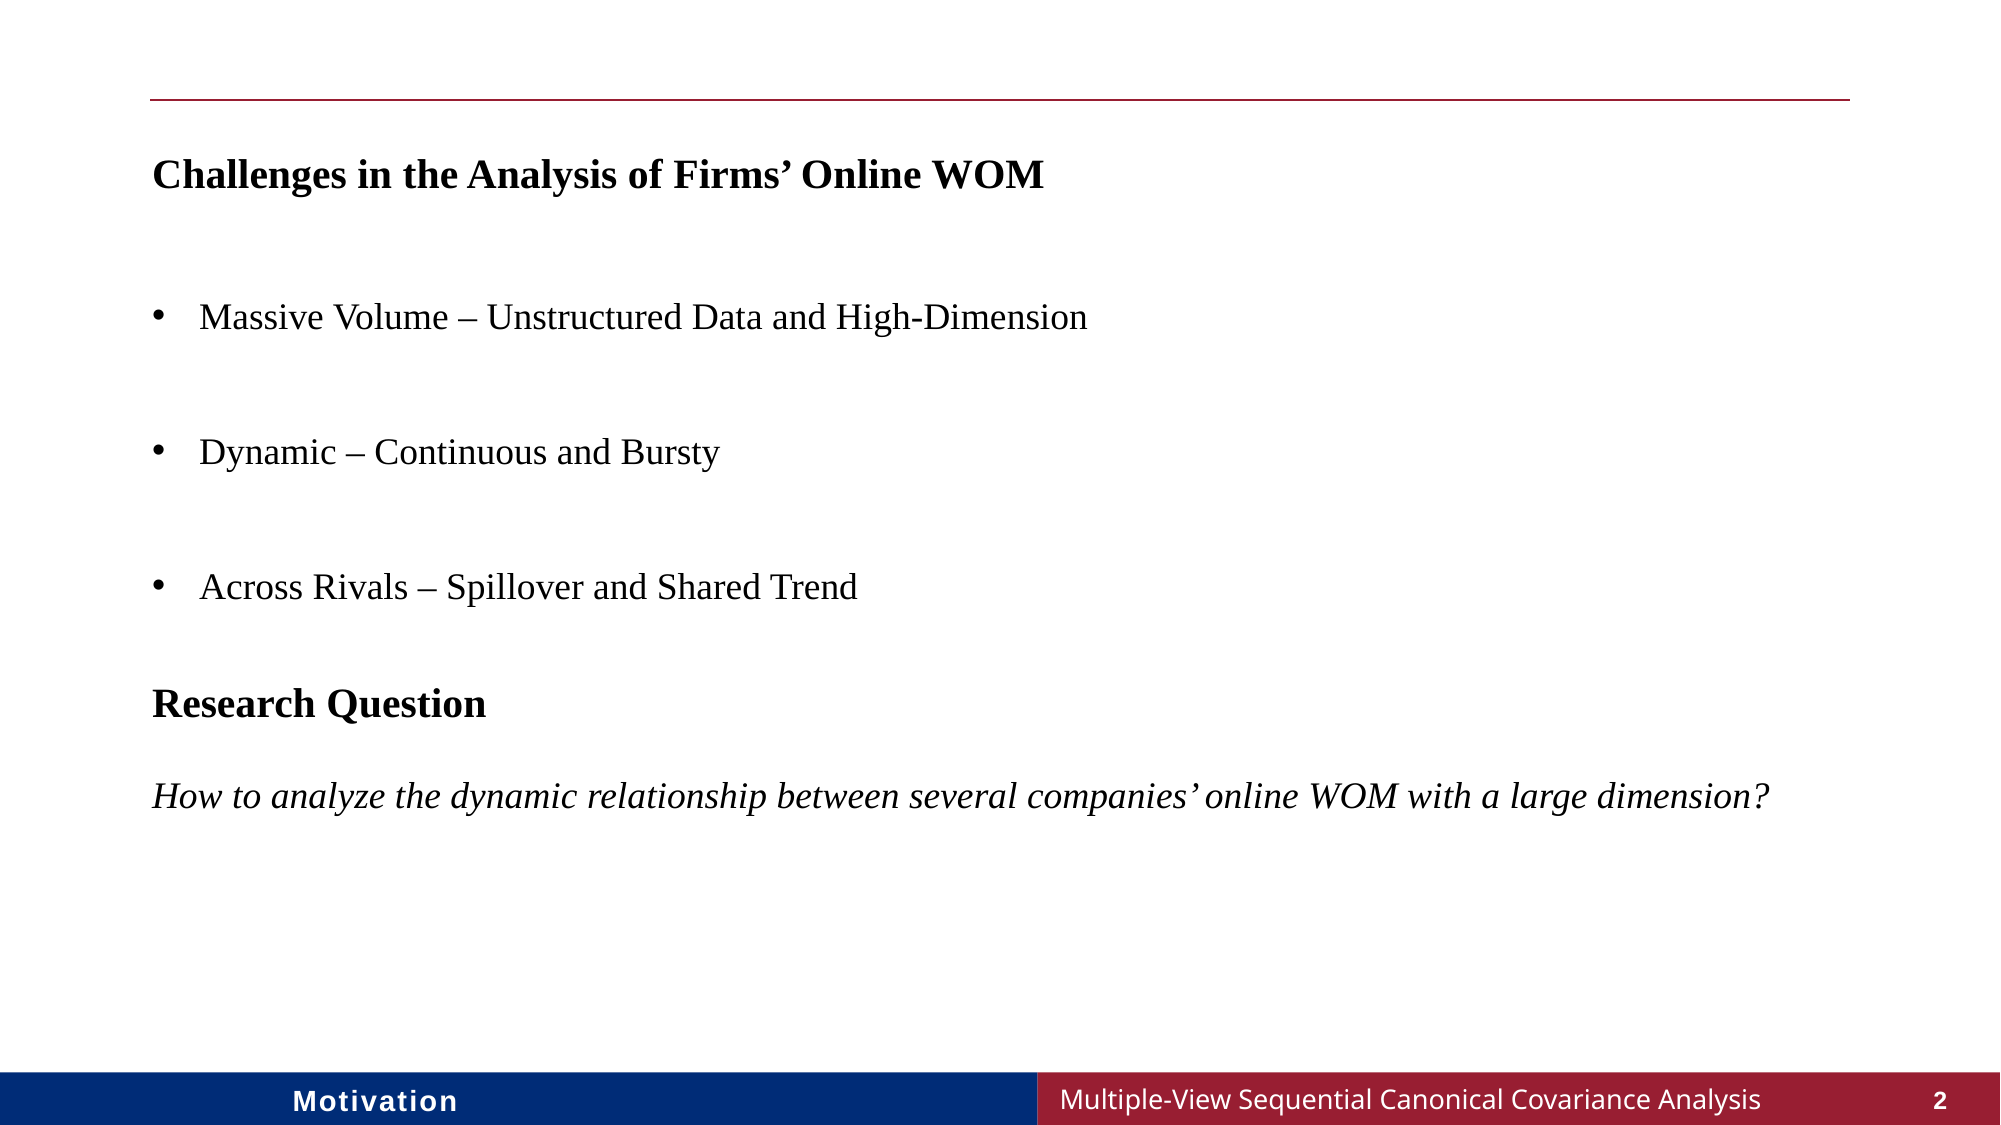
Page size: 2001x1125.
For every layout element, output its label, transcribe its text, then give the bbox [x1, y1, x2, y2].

text_box Challenges in the Analysis of Firms’ Online WOM Massive Volume – Unstructured Data and High-Dimension Dynamic – Continuous and Bursty Across Rivals – Spillover and Shared Trend [137, 99, 1850, 655]
text_box Research Question How to analyze the dynamic relationship between several companies’ online WOM with a large dimension? [137, 668, 1875, 823]
text_box Motivation [0, 1074, 750, 1125]
slide_number 2 [1816, 1075, 1985, 1124]
